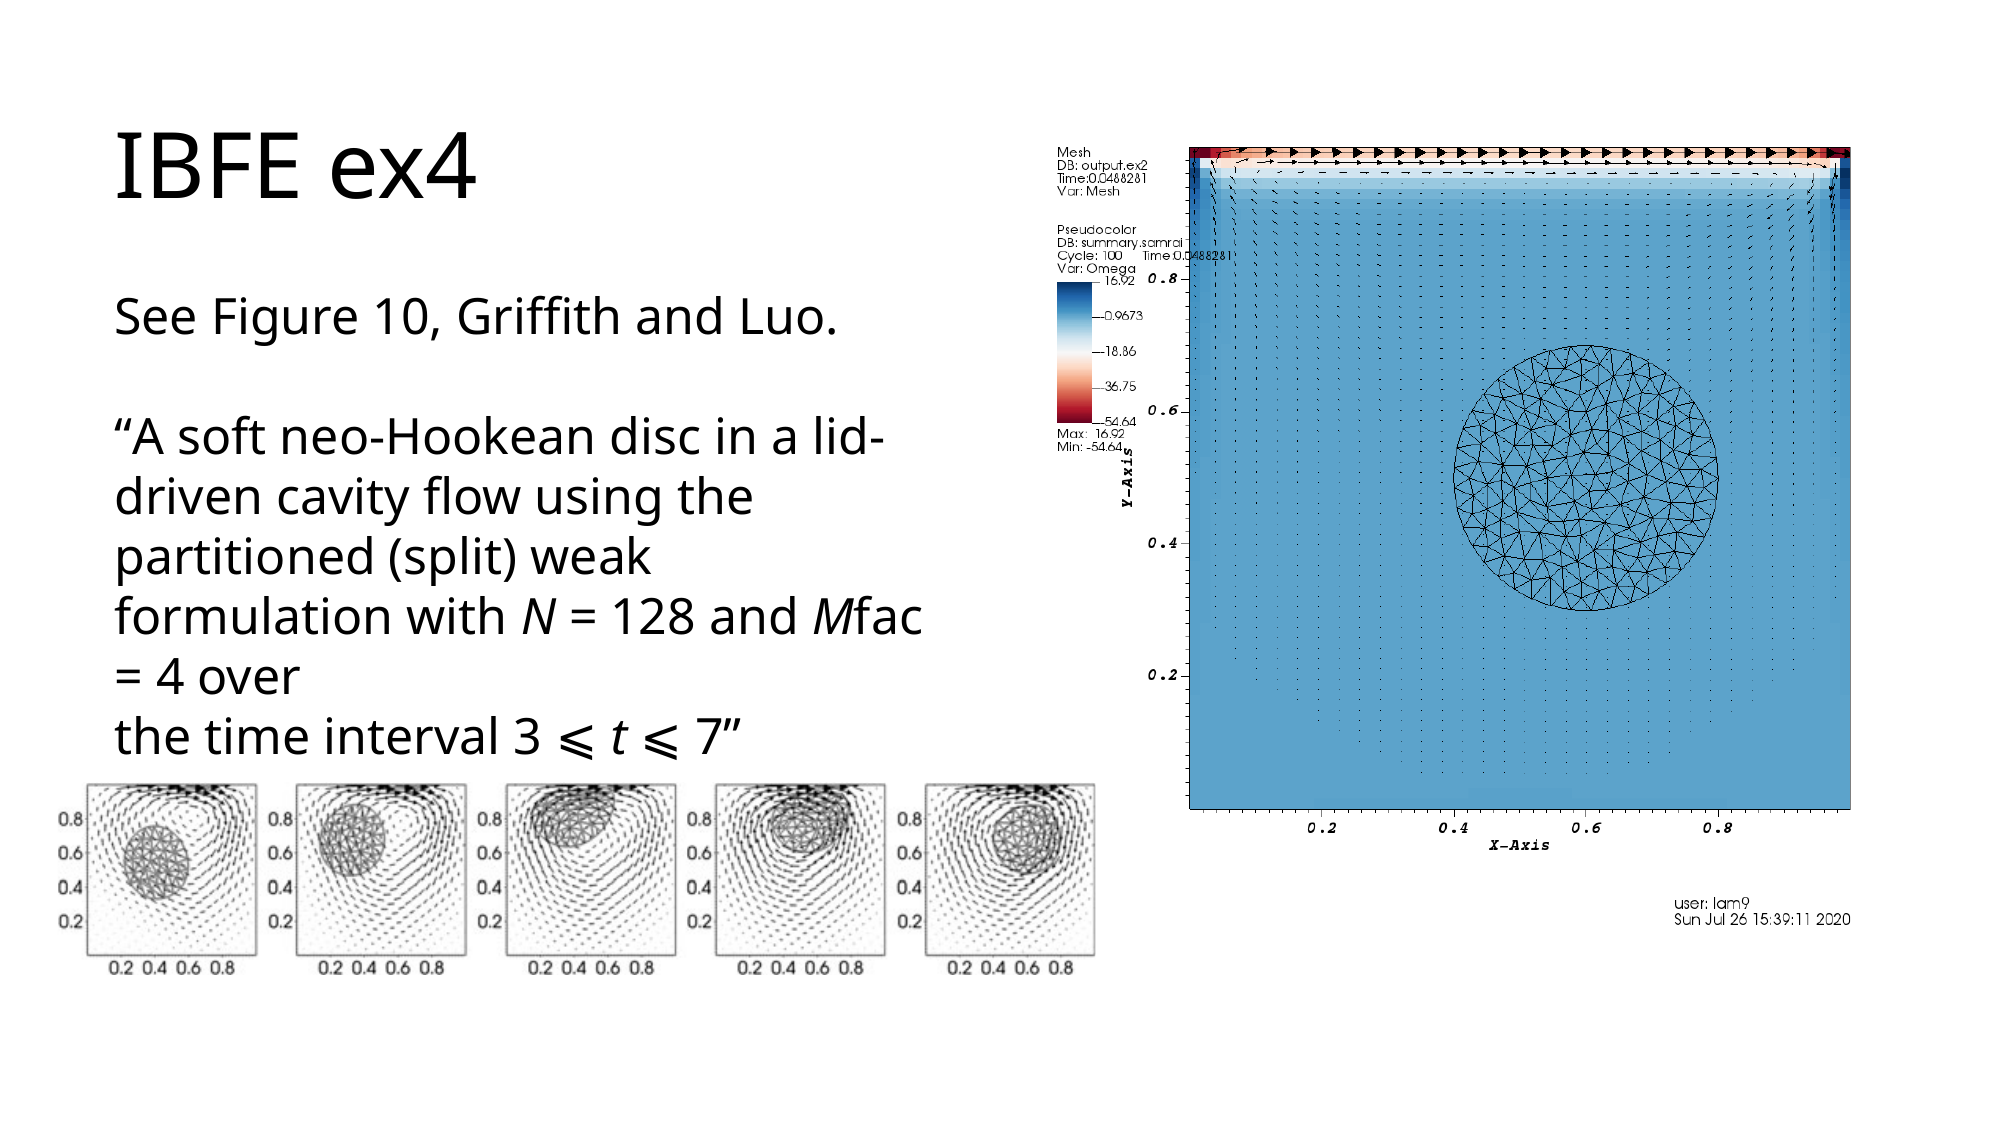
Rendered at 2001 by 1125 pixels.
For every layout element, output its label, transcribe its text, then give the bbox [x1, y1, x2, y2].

text_box See Figure 10, Griffith and Luo. “A soft neo-Hookean disc in a lid-driven cavity flow using the partitioned (split) weak formulation with N = 128 and Mfac = 4 over the time interval 3 ⩽ t ⩽ 7” [99, 277, 939, 772]
picture [57, 782, 1096, 975]
title IBFE ex4 [99, 59, 1013, 278]
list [1013, 59, 1894, 941]
